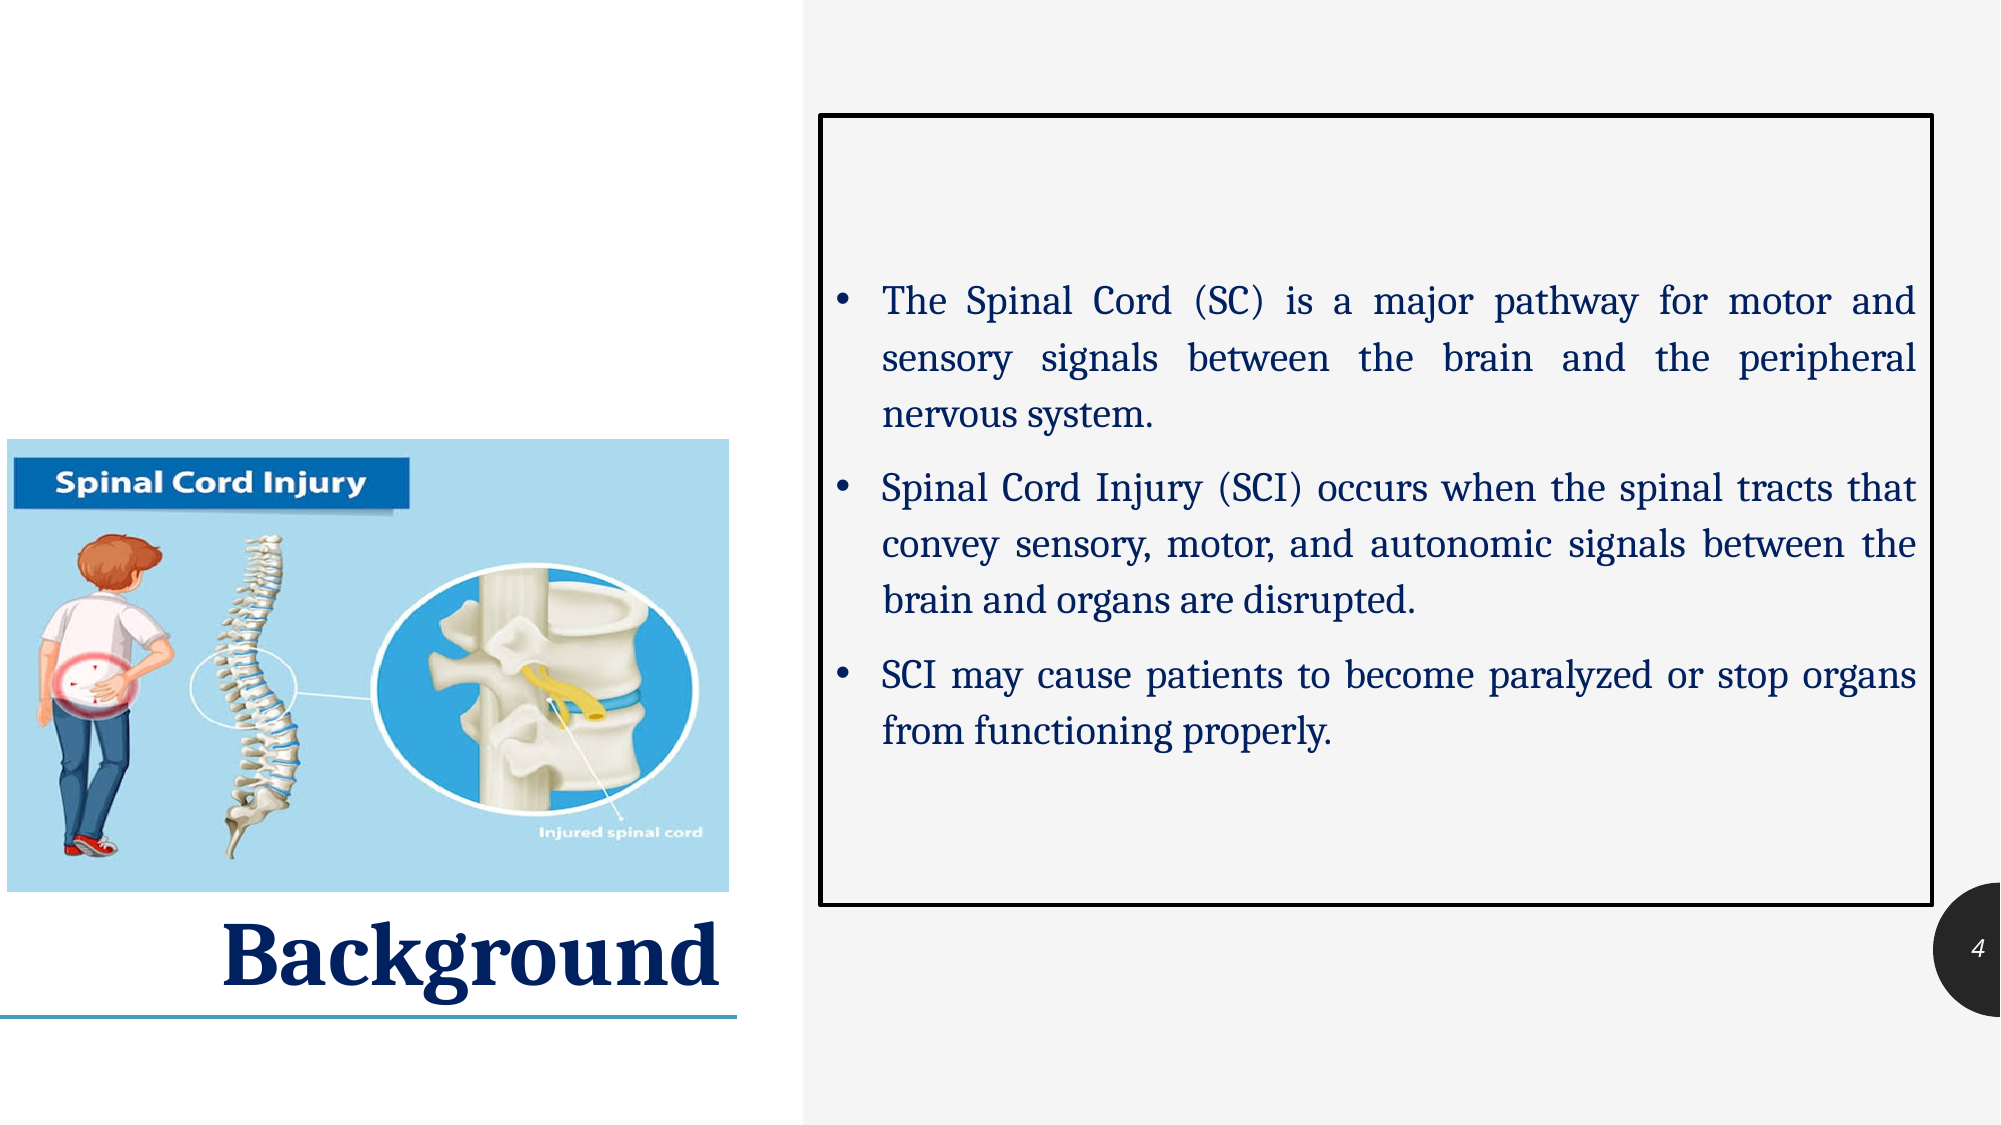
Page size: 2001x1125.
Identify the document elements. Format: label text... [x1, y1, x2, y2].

slide_number ‹#› [1933, 919, 2000, 980]
list The Spinal Cord (SC) is a major pathway for motor and sensory signals between the brain and the peripheral nervous system. Spinal Cord Injury (SCI) occurs when the spinal tracts that convey sensory, motor, and autonomic signals between the brain and organs are disrupted. SCI may cause patients to become paralyzed or stop organs from functioning properly. [820, 115, 1932, 906]
picture [7, 439, 729, 892]
title Background [0, 200, 738, 1013]
